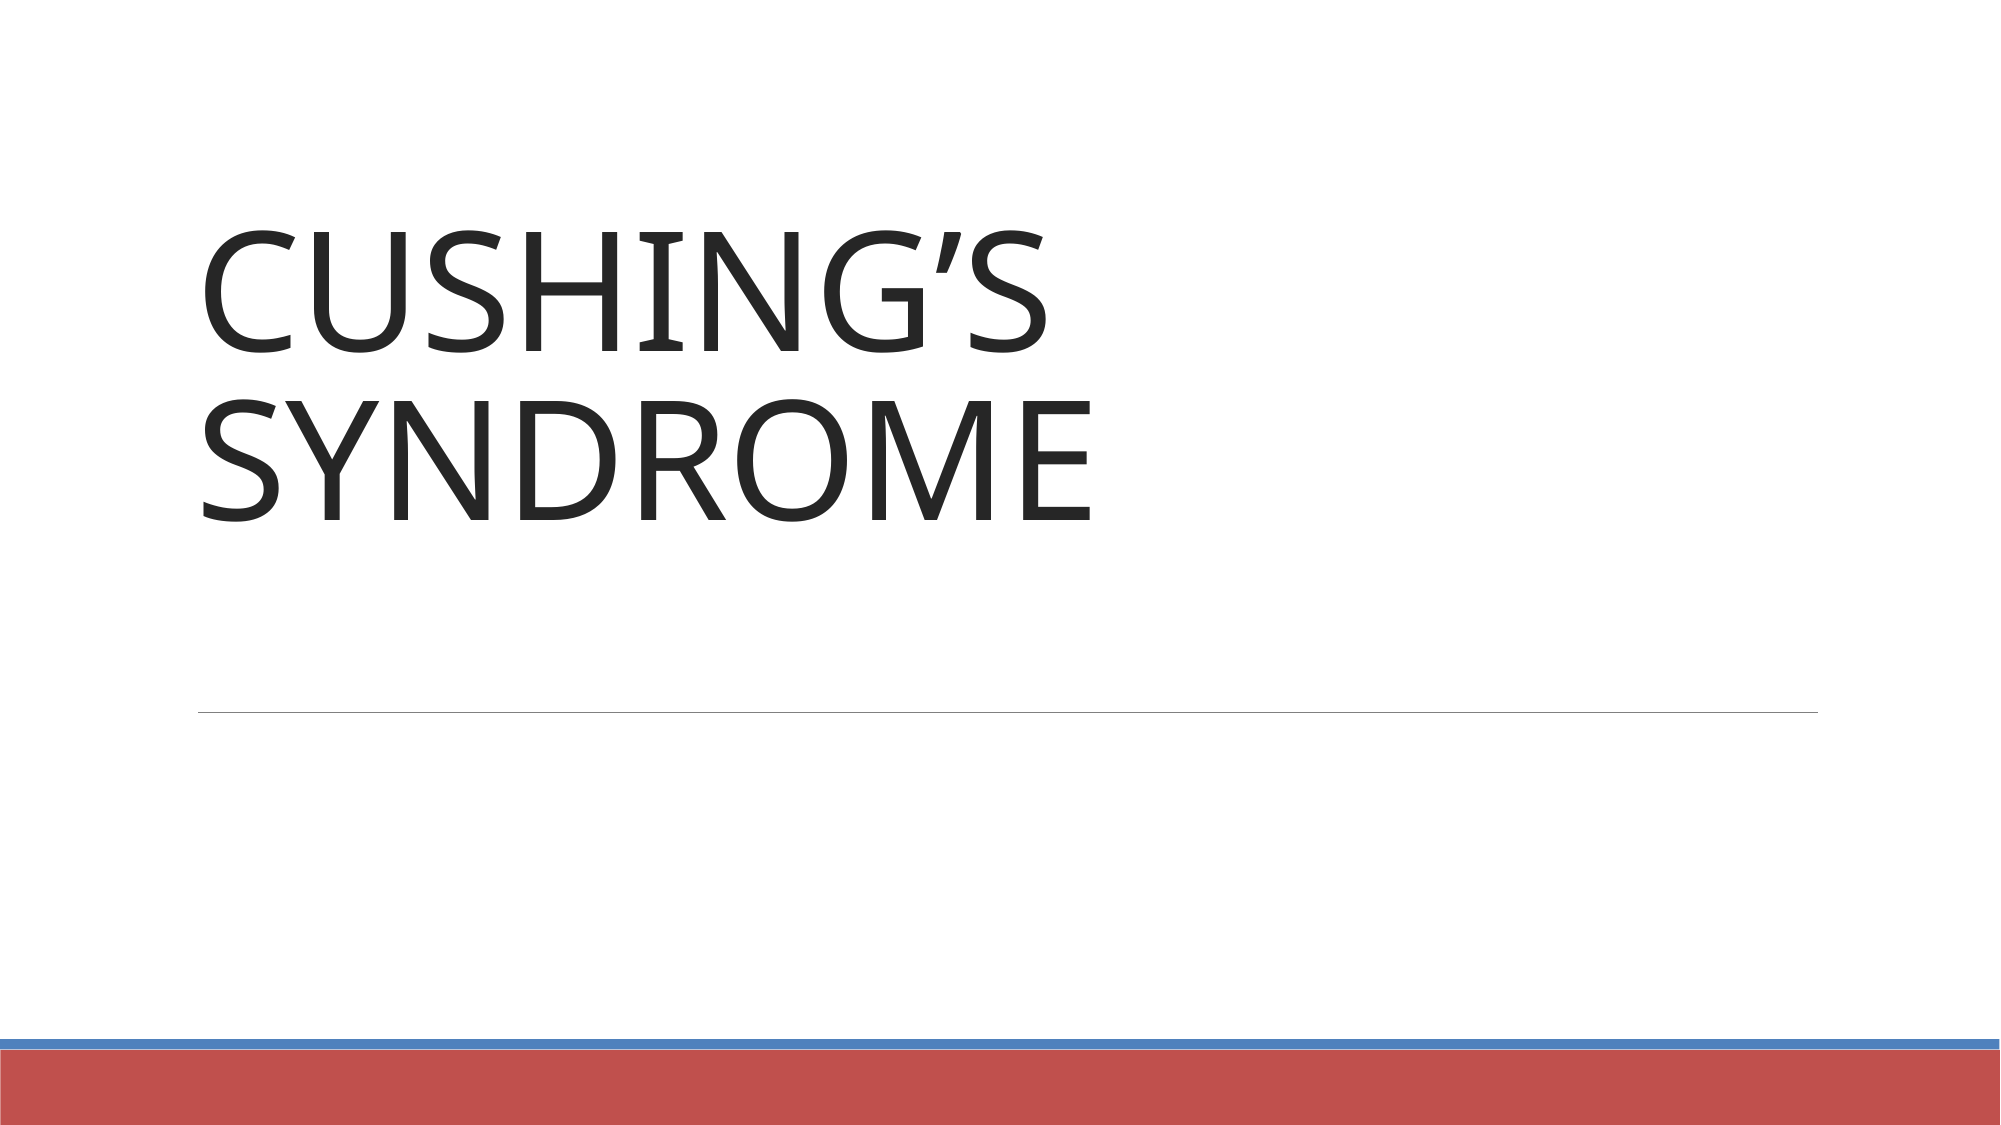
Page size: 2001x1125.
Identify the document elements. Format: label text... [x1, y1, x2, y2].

title CUSHING’S SYNDROME [180, 124, 1830, 563]
